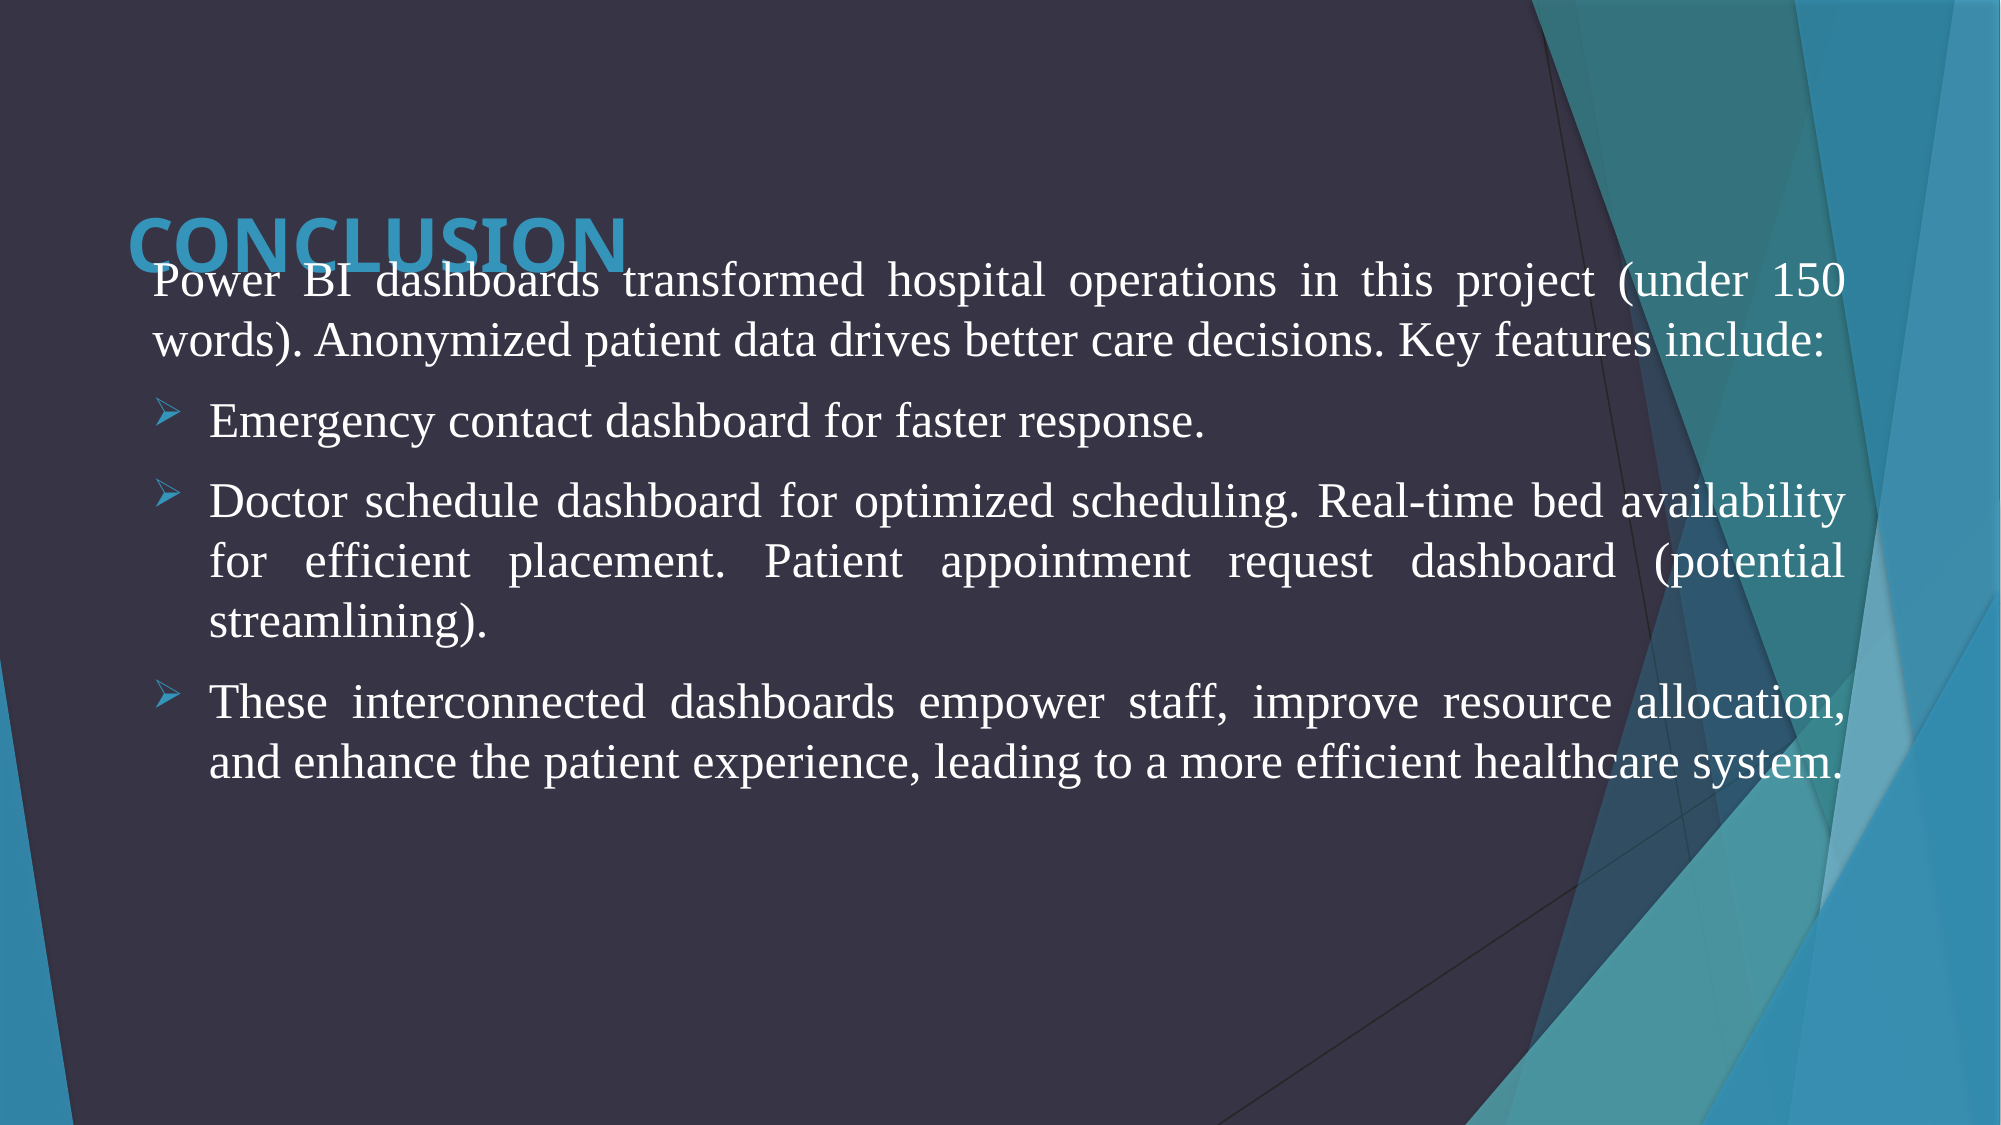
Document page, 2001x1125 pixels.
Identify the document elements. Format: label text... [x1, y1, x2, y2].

list Power BI dashboards transformed hospital operations in this project (under 150 words). Anonymized patient data drives better care decisions. Key features include: Emergency contact dashboard for faster response. Doctor schedule dashboard for optimized scheduling. Real-time bed availability for efficient placement. Patient appointment request dashboard (potential streamlining). These interconnected dashboards empower staff, improve resource allocation, and enhance the patient experience, leading to a more efficient healthcare system. [137, 238, 1863, 1014]
title CONCLUSION [111, 99, 1522, 317]
